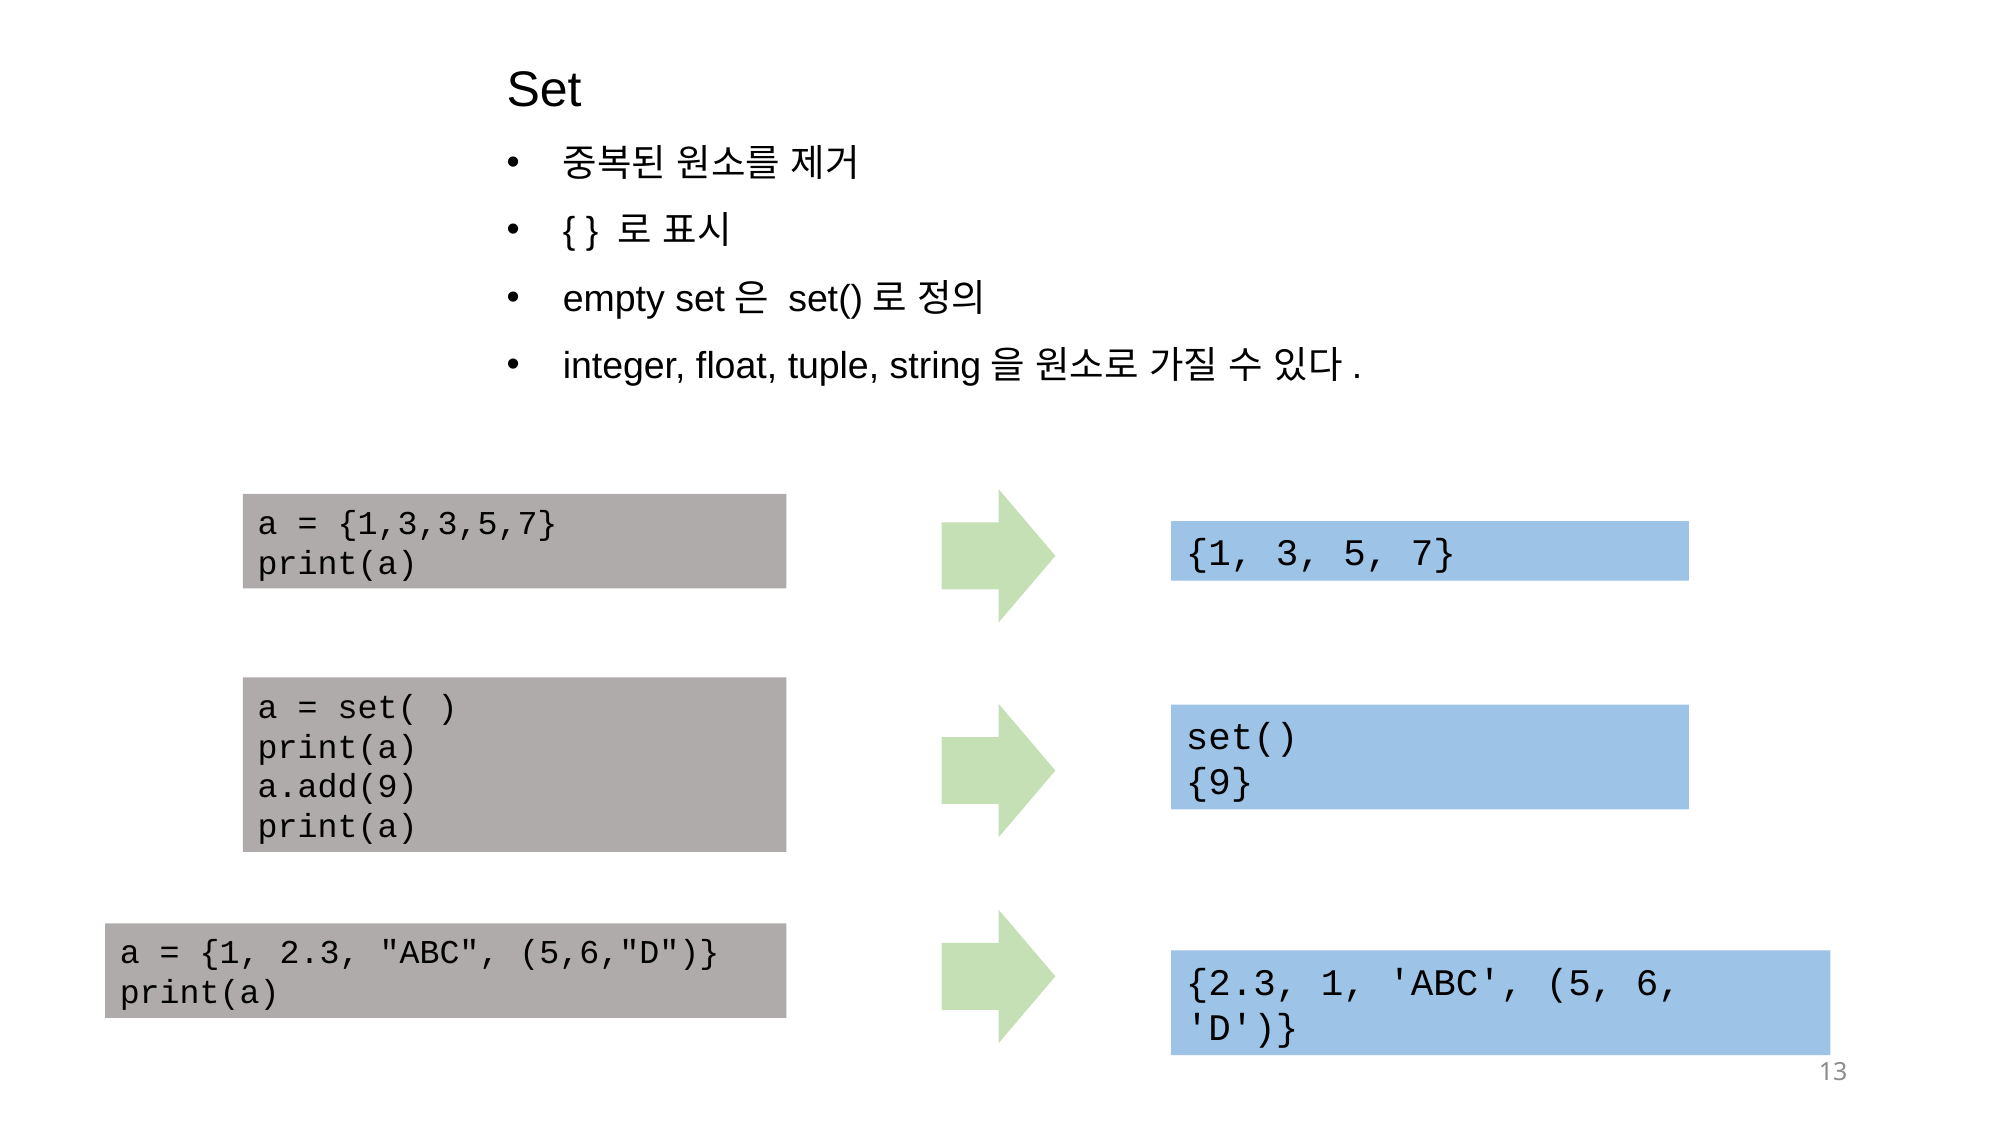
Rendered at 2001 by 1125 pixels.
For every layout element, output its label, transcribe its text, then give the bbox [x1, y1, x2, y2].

text_box a = {1, 2.3, "ABC", (5,6,"D")} print(a) [105, 923, 787, 1018]
text_box [941, 702, 1057, 839]
slide_number 13 [1780, 1042, 1863, 1103]
text_box {1, 3, 5, 7} [1171, 521, 1689, 581]
text_box Set 중복된 원소를 제거 { } 로 표시 empty set은 set()로 정의 integer, float, tuple, string을 원소로 가질 수 있다. [491, 18, 1378, 394]
text_box a = set( ) print(a) a.add(9) print(a) [242, 677, 787, 852]
text_box {2.3, 1, 'ABC', (5, 6, 'D')} [1171, 950, 1831, 1056]
text_box [941, 487, 1057, 625]
text_box [941, 908, 1057, 1045]
text_box set() {9} [1171, 704, 1689, 810]
text_box a = {1,3,3,5,7} print(a) [242, 493, 787, 589]
